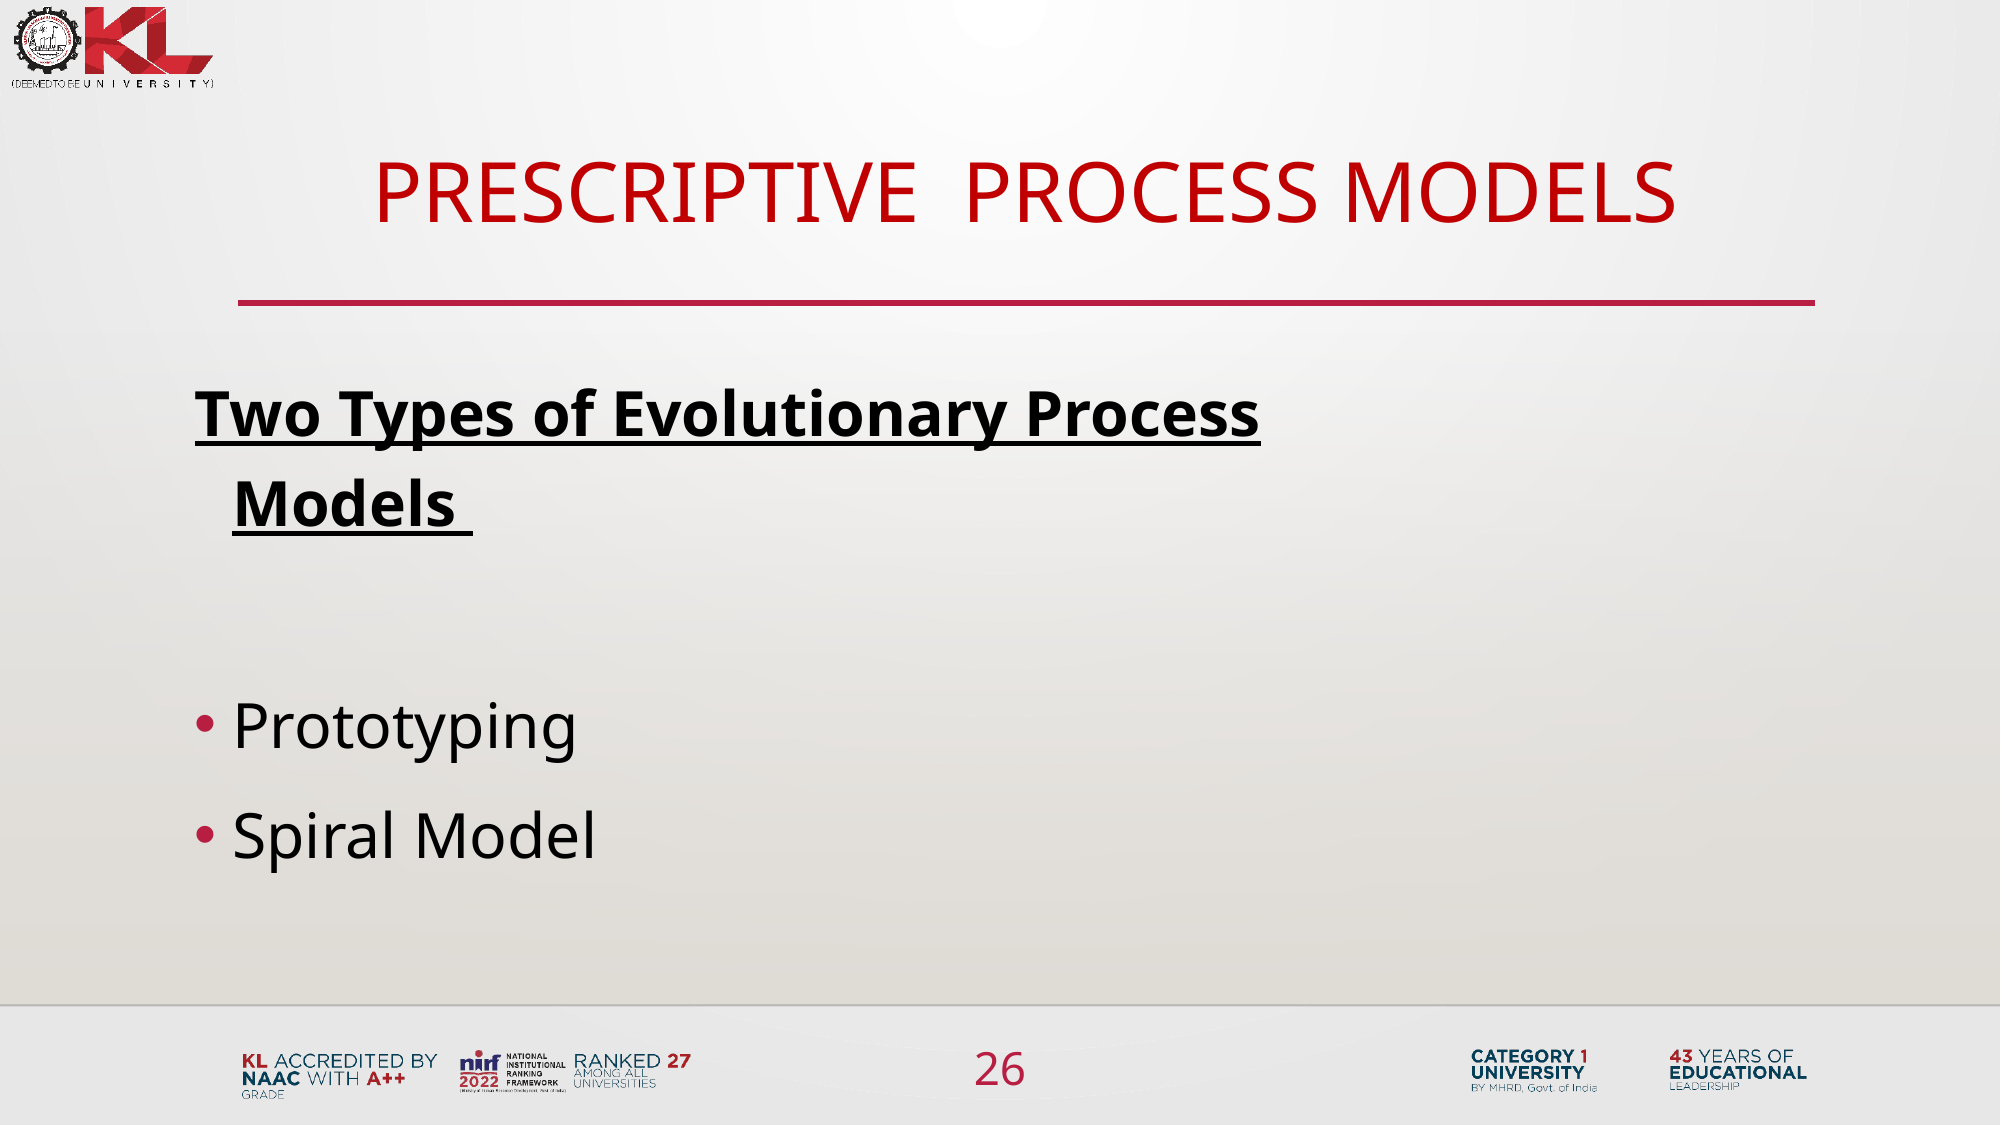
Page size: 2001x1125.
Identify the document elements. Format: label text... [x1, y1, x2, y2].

text_box Prescriptive Process models [350, 143, 1701, 331]
picture [238, 1045, 716, 1103]
picture [12, 5, 213, 88]
text_box Two Types of Evolutionary Process Models Prototyping Spiral Model [179, 351, 1500, 953]
slide_number 26 [933, 1031, 1067, 1115]
picture [1447, 1045, 1814, 1101]
